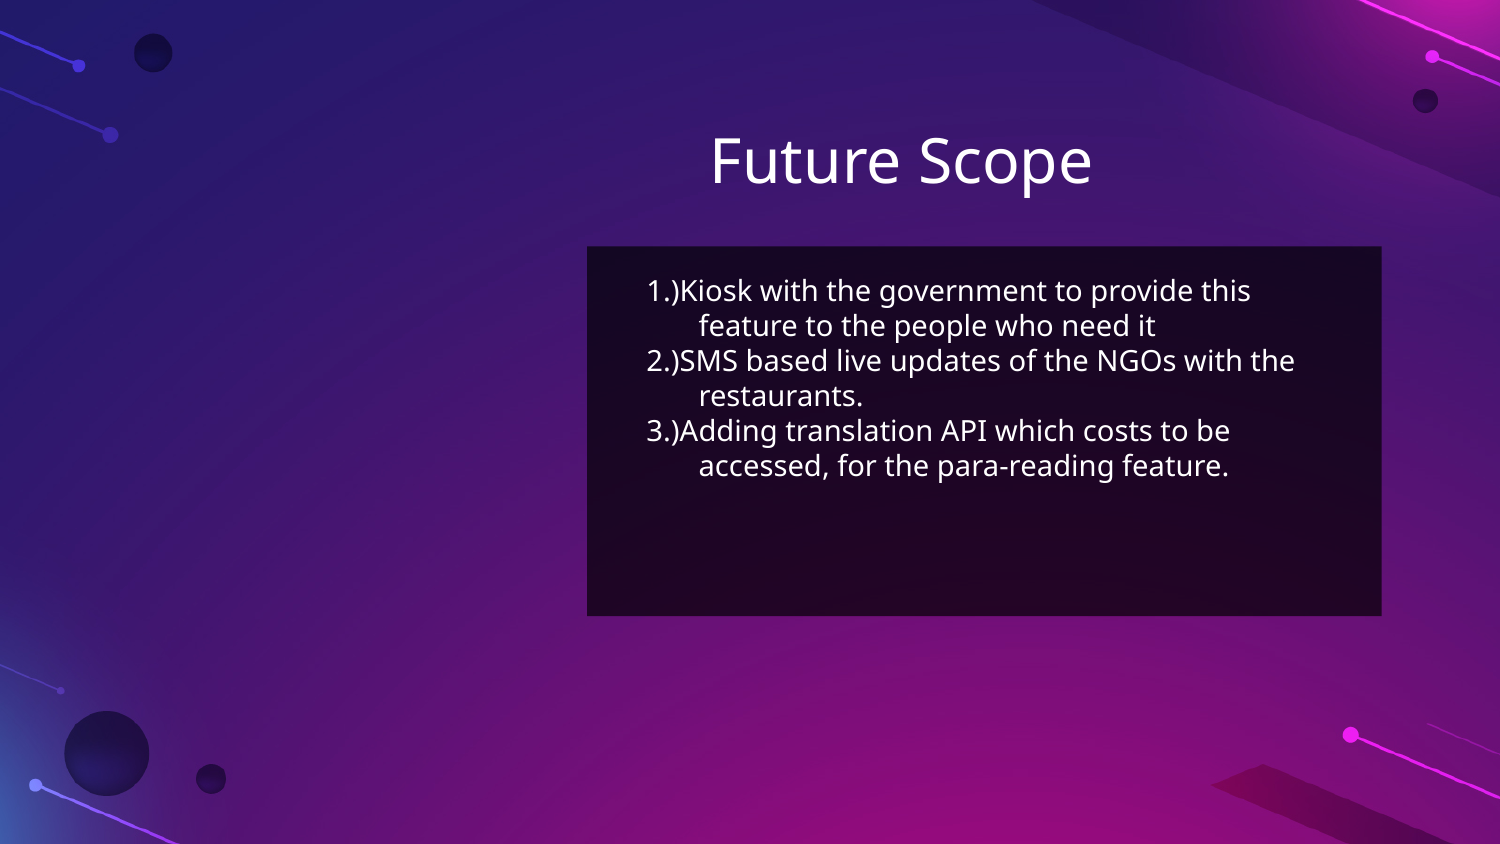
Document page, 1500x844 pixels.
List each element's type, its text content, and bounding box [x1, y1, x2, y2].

title Future Scope [694, 93, 1452, 212]
picture [0, 0, 1500, 844]
subtitle 1.)Kiosk with the government to provide this feature to the people who need it 2.)SMS based live updates of the NGOs with the restaurants. 3.)Adding translation API which costs to be accessed, for the para-reading feature. [608, 257, 1365, 573]
